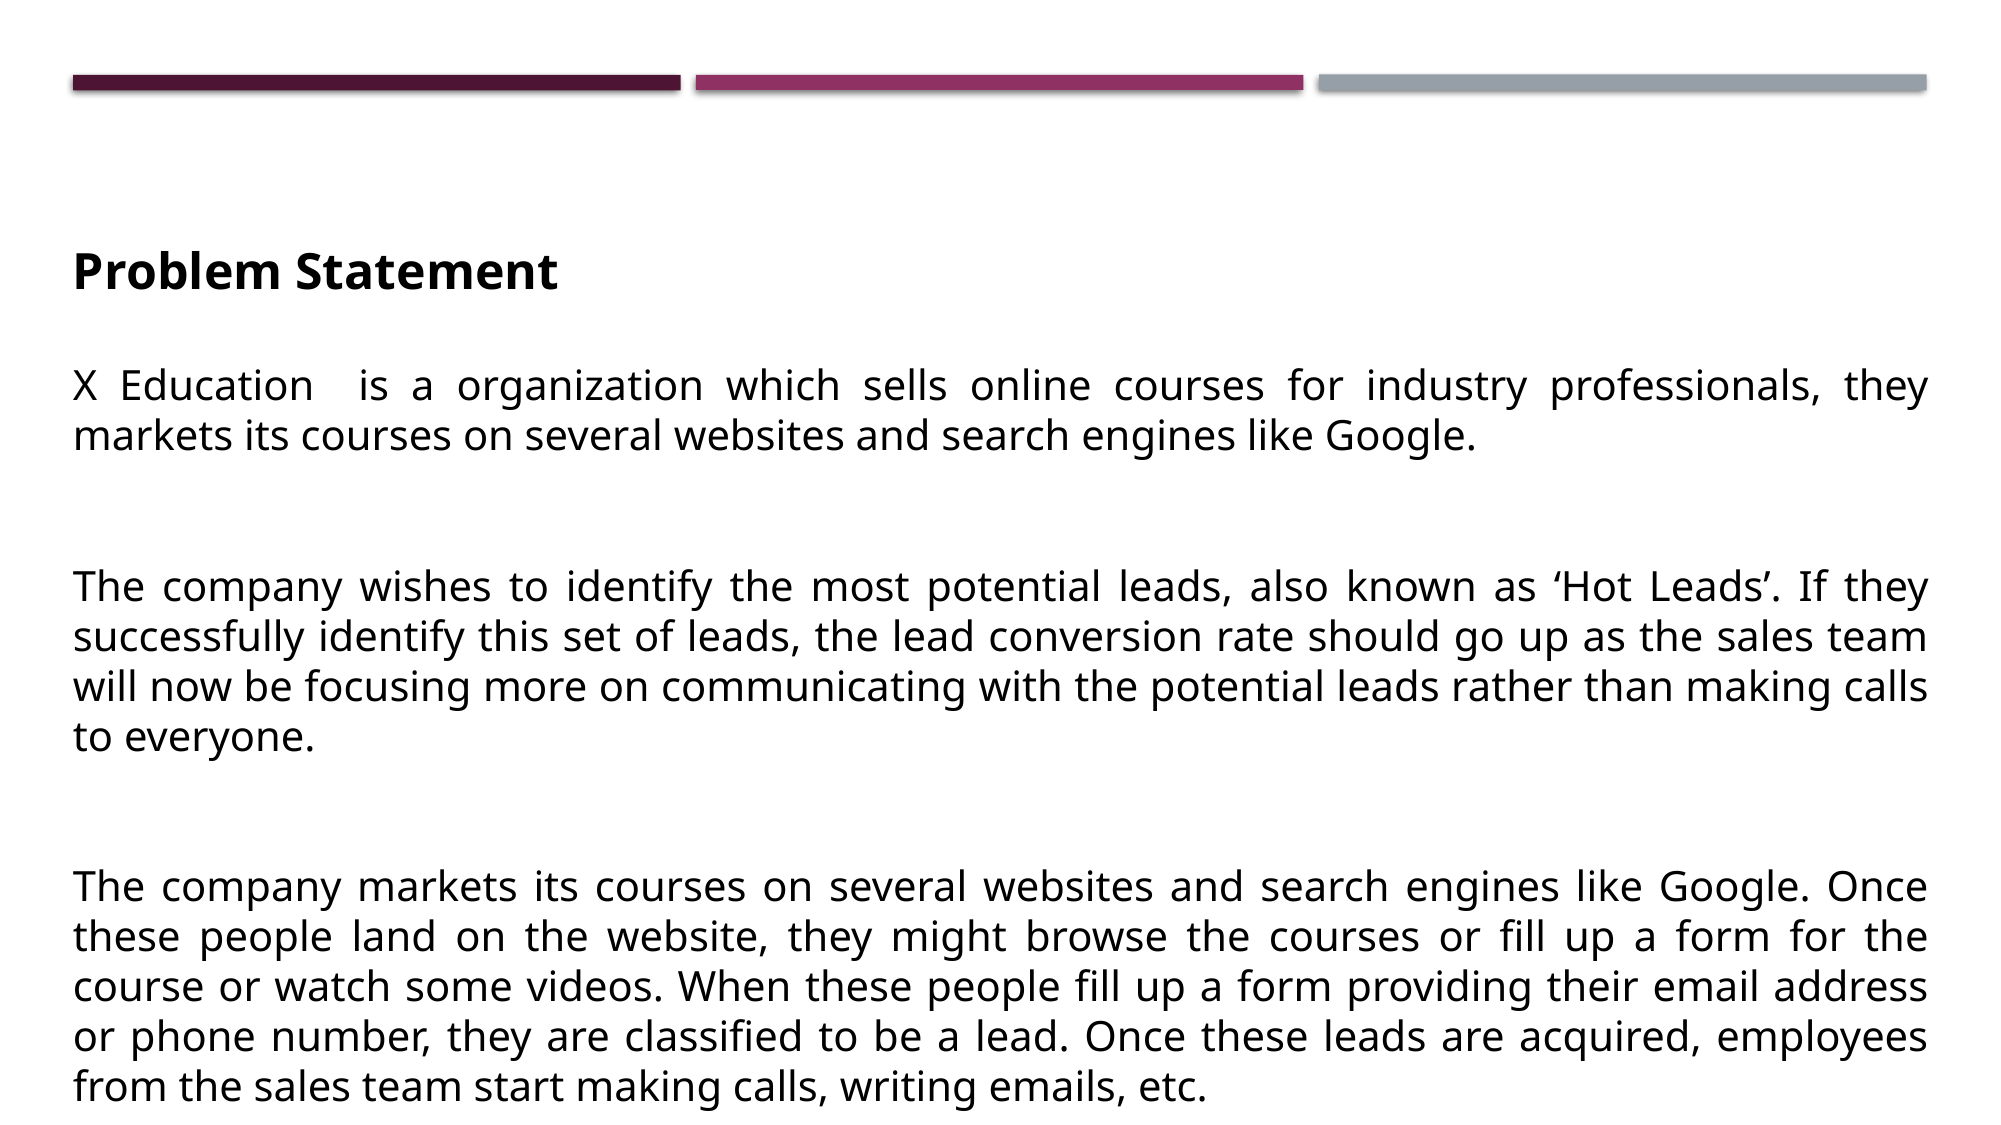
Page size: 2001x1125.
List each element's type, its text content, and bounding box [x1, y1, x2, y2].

text_box Problem Statement X Education is a organization which sells online courses for industry professionals, they markets its courses on several websites and search engines like Google. The company wishes to identify the most potential leads, also known as ‘Hot Leads’. If they successfully identify this set of leads, the lead conversion rate should go up as the sales team will now be focusing more on communicating with the potential leads rather than making calls to everyone. The company markets its courses on several websites and search engines like Google. Once these people land on the website, they might browse the courses or fill up a form for the course or watch some videos. When these people fill up a form providing their email address or phone number, they are classified to be a lead. Once these leads are acquired, employees from the sales team start making calls, writing emails, etc. [58, 231, 1945, 1117]
